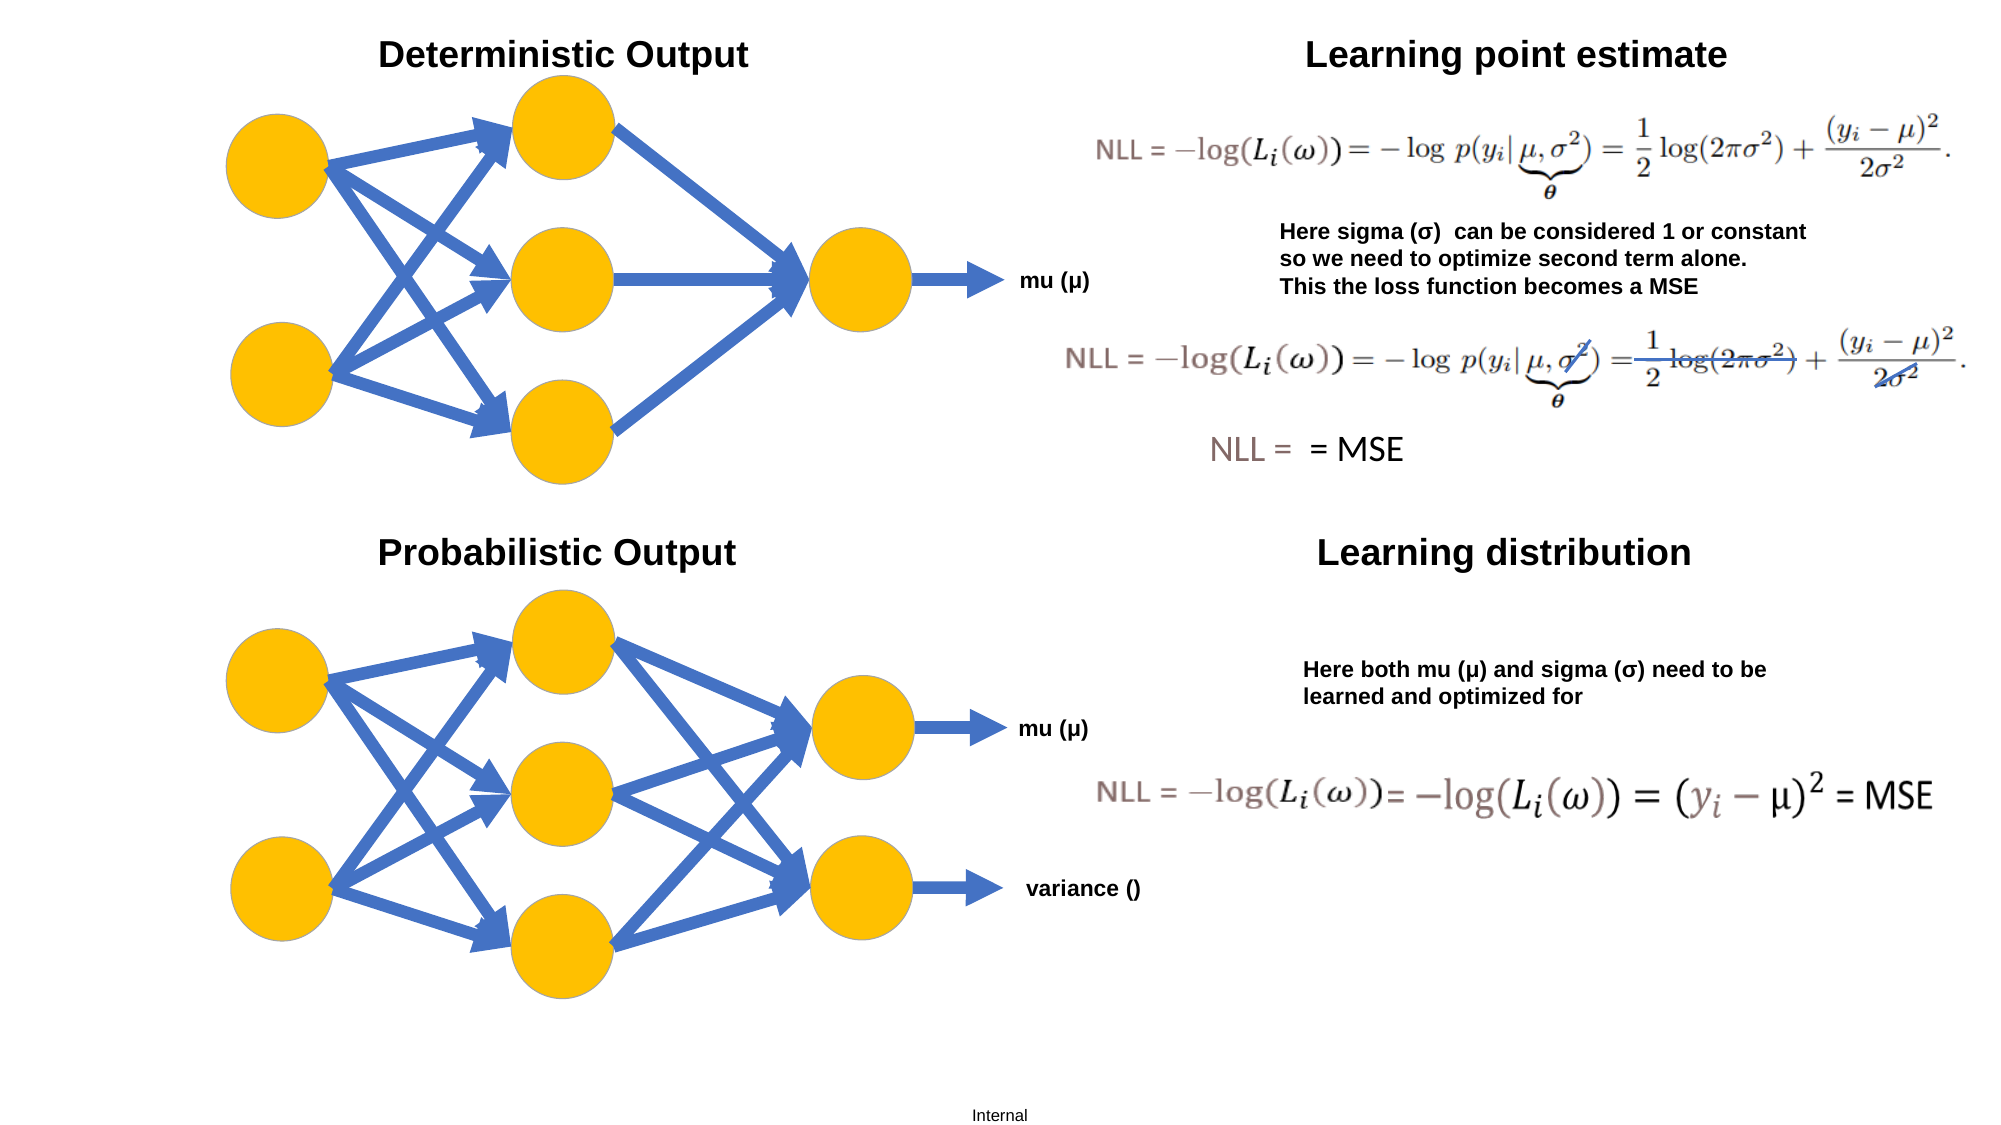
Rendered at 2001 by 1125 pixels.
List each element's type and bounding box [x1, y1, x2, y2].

text_box [513, 227, 614, 333]
text_box [1302, 520, 1708, 581]
text_box [328, 127, 513, 433]
text_box [328, 280, 333, 433]
text_box [363, 520, 752, 581]
text_box [225, 113, 328, 219]
text_box [1092, 753, 2000, 848]
text_box [1288, 646, 1855, 745]
text_box [510, 379, 615, 485]
text_box [363, 22, 764, 83]
text_box [1092, 111, 1987, 307]
text_box [511, 83, 616, 181]
text_box [1061, 324, 2000, 417]
text_box [1290, 22, 1744, 83]
text_box [613, 127, 1106, 433]
text_box [230, 321, 328, 428]
text_box [225, 589, 1104, 1000]
